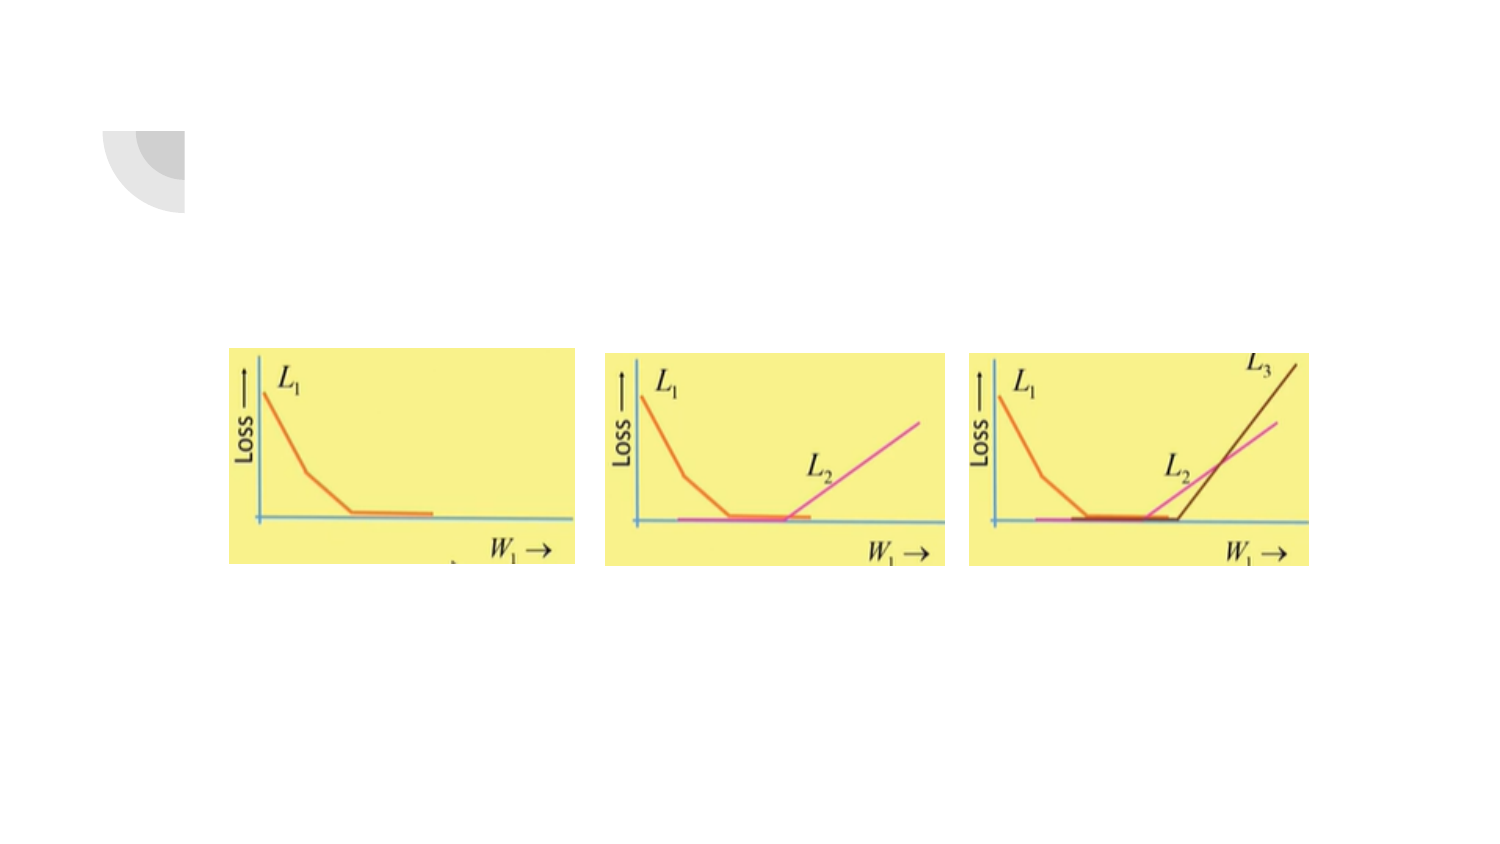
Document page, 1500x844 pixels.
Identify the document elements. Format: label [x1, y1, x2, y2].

picture [228, 347, 575, 564]
picture [969, 352, 1309, 566]
picture [605, 352, 945, 566]
